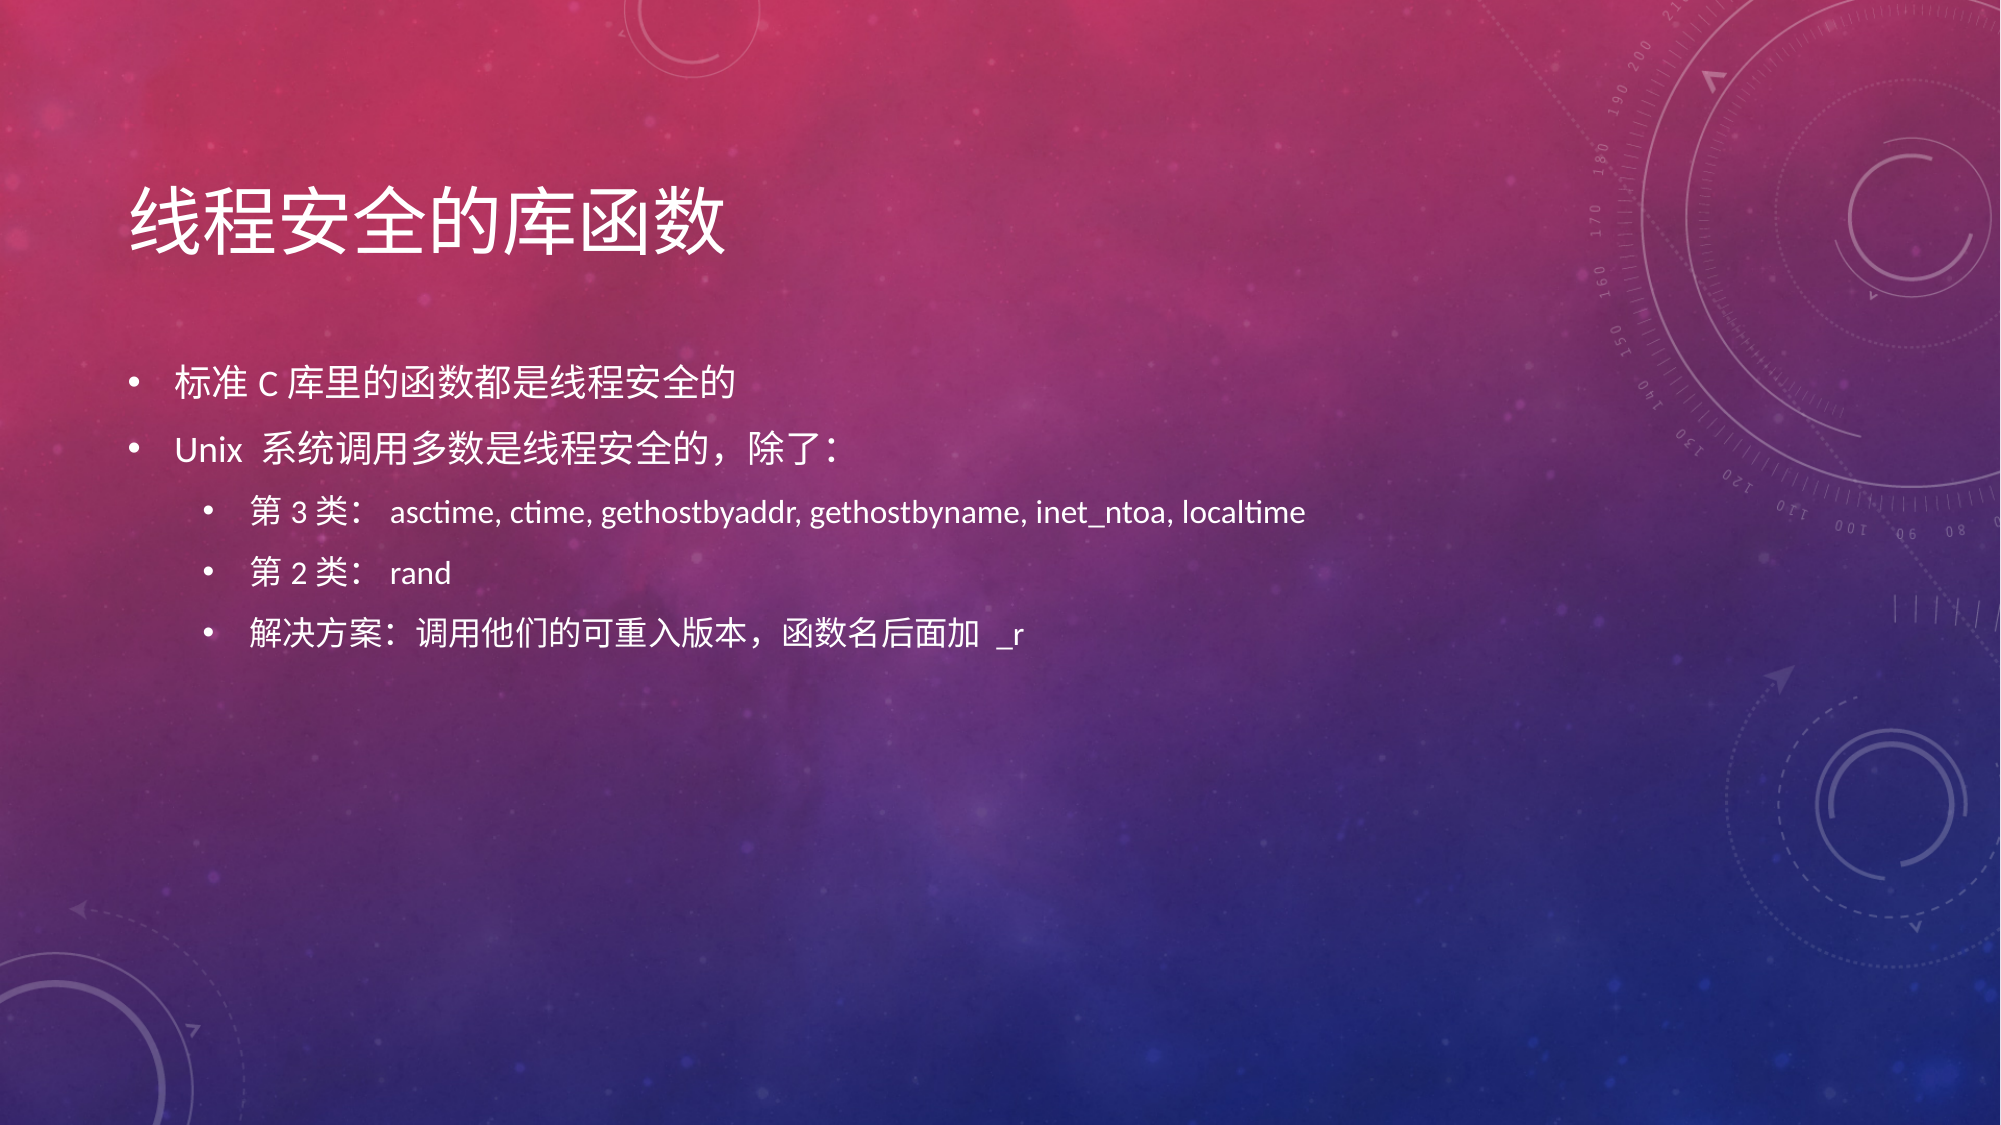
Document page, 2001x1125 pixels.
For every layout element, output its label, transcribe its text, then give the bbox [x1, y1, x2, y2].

picture [0, 0, 2001, 1125]
title 线程安全的库函数 [112, 99, 1775, 339]
list 标准C库里的函数都是线程安全的 Unix 系统调用多数是线程安全的，除了： 第3类：asctime, ctime, gethostbyaddr, gethostbyname, inet_ntoa, localtime 第2类：rand 解决方案：调用他们的可重入版本，函数名后面加 _r [112, 351, 1775, 950]
